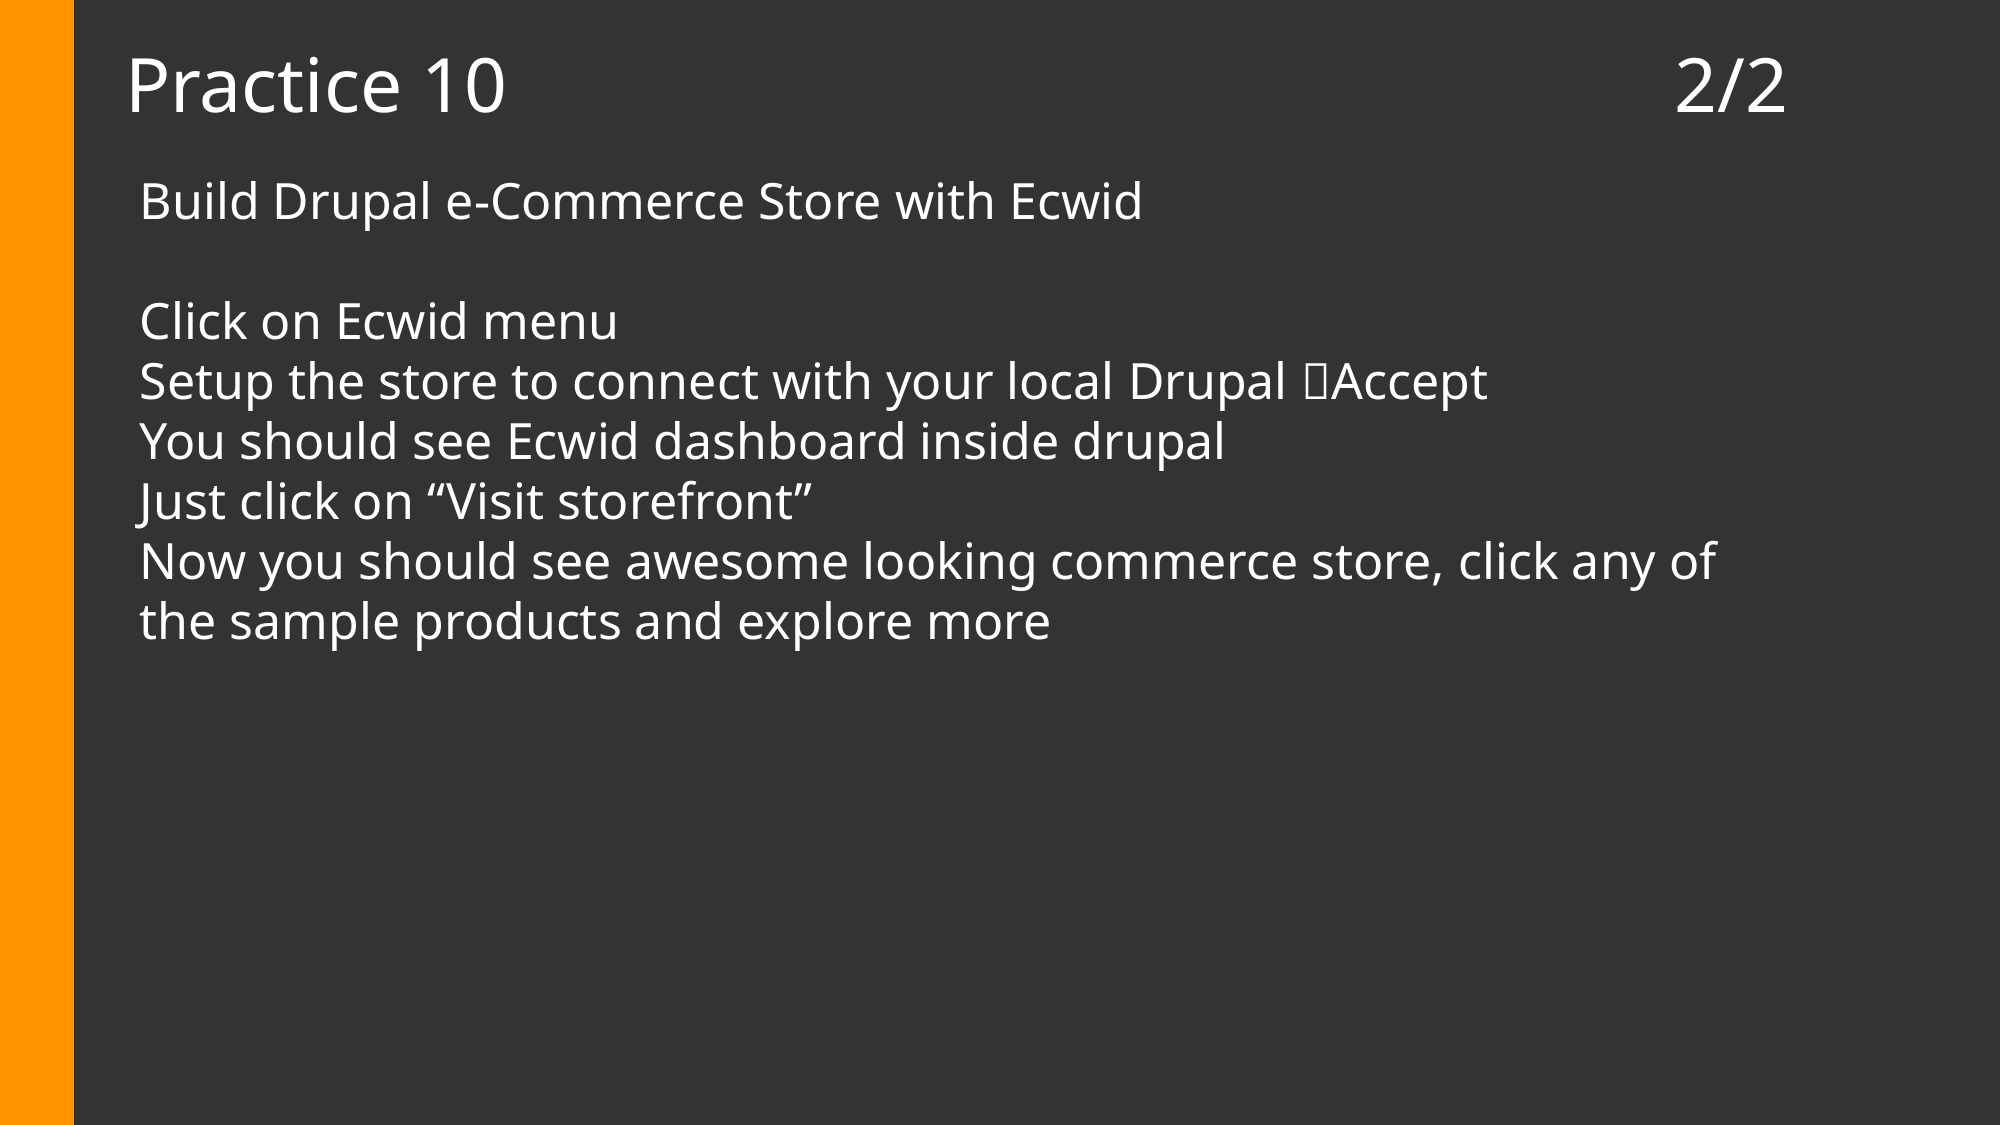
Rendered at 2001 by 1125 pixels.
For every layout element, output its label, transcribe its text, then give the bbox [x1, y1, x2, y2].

text_box Build Drupal e-Commerce Store with Ecwid Click on Ecwid menu Setup the store to connect with your local Drupal Accept You should see Ecwid dashboard inside drupal Just click on “Visit storefront” Now you should see awesome looking commerce store, click any of the sample products and explore more [125, 162, 1750, 658]
title Practice 10 2/2 [125, 37, 1900, 129]
